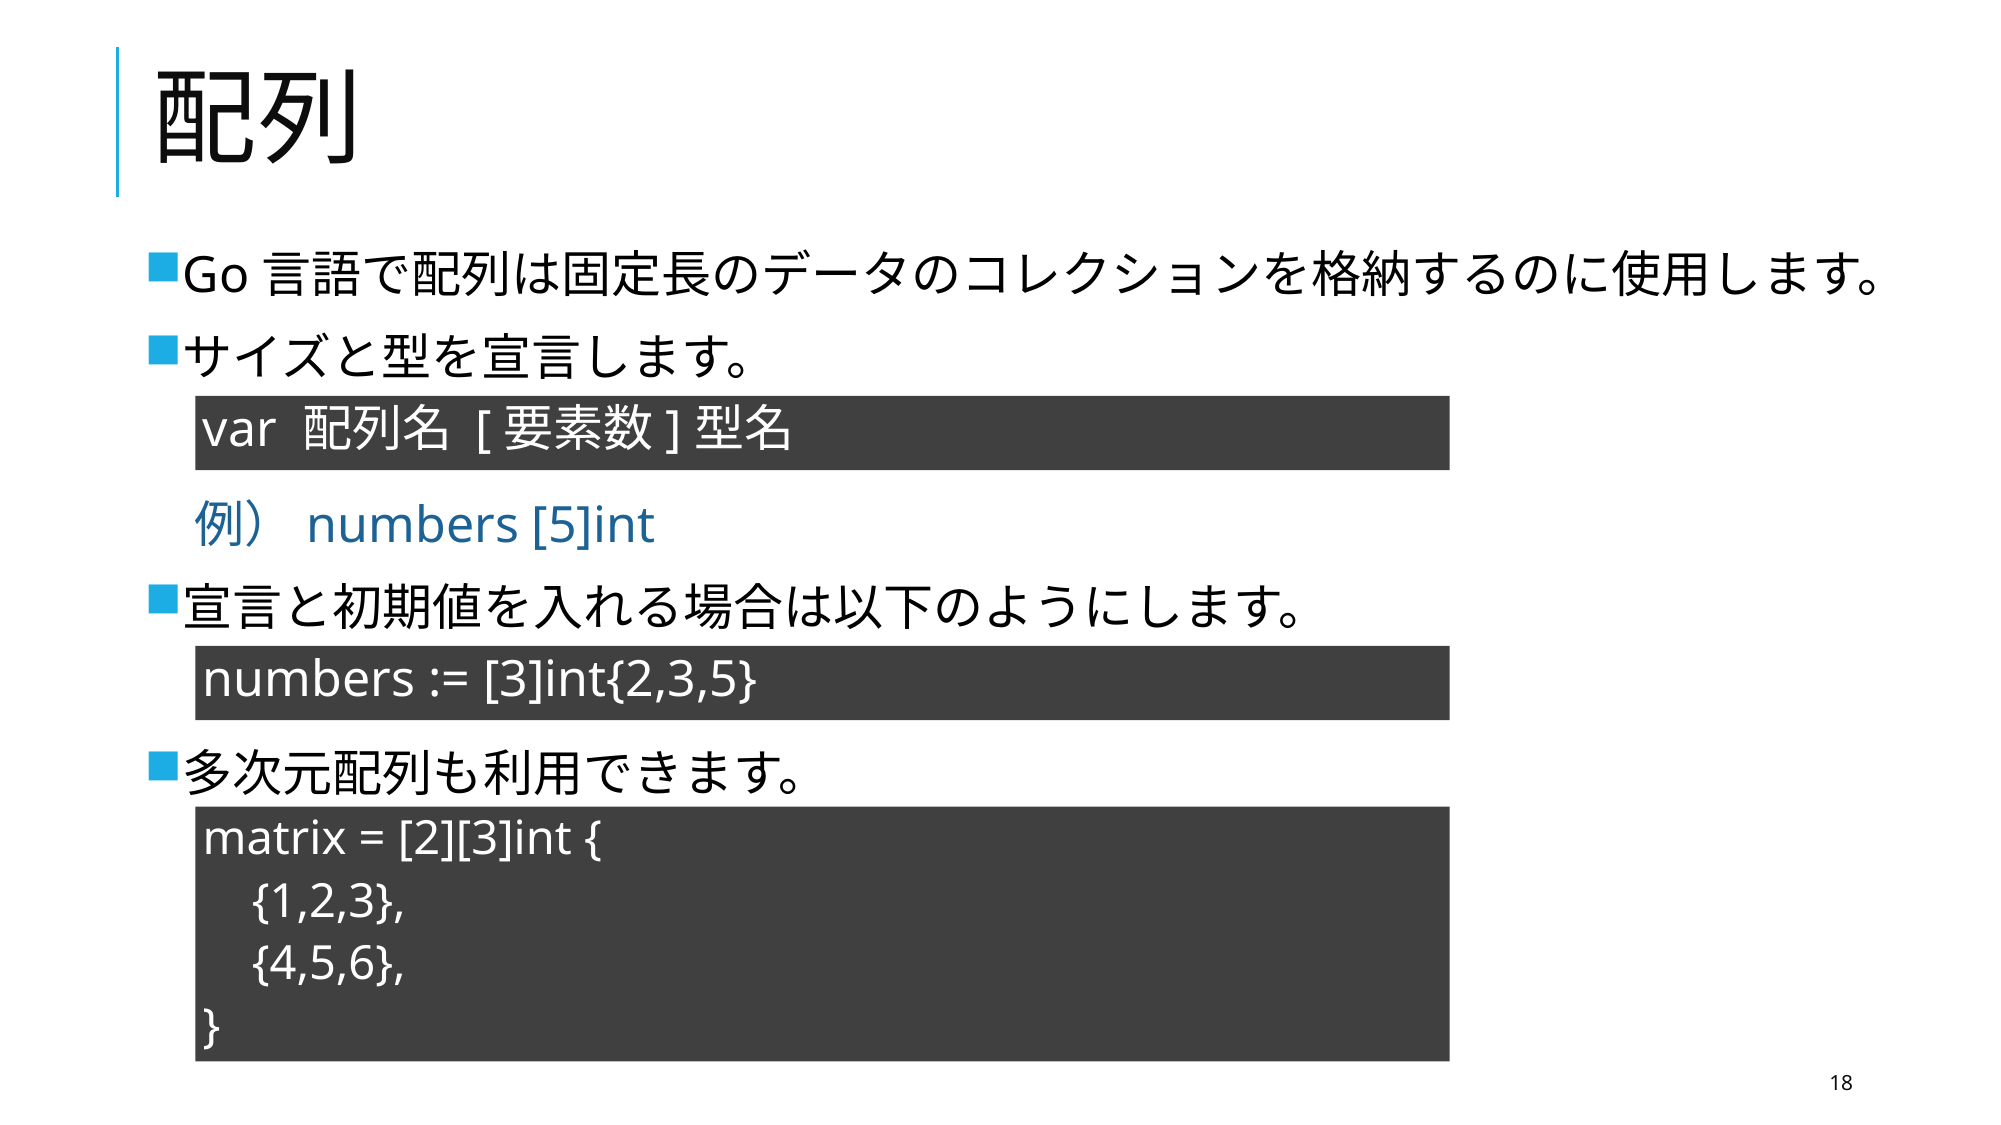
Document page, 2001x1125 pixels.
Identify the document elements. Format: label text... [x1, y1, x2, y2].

text_box numbers := [3]int{2,3,5} [195, 645, 1450, 721]
title 配列 [137, 44, 1896, 206]
text_box var 配列名 [要素数]型名 [195, 395, 1450, 471]
list Go言語で配列は固定長のデータのコレクションを格納するのに使用します。 サイズと型を宣言します。 例）numbers [5]int 宣言と初期値を入れる場合は以下のようにします。 多次元配列も利用できます。 [137, 241, 1896, 1042]
slide_number 18 [1814, 1061, 1896, 1107]
text_box matrix = [2][3]int { {1,2,3}, {4,5,6}, } [195, 806, 1450, 1062]
